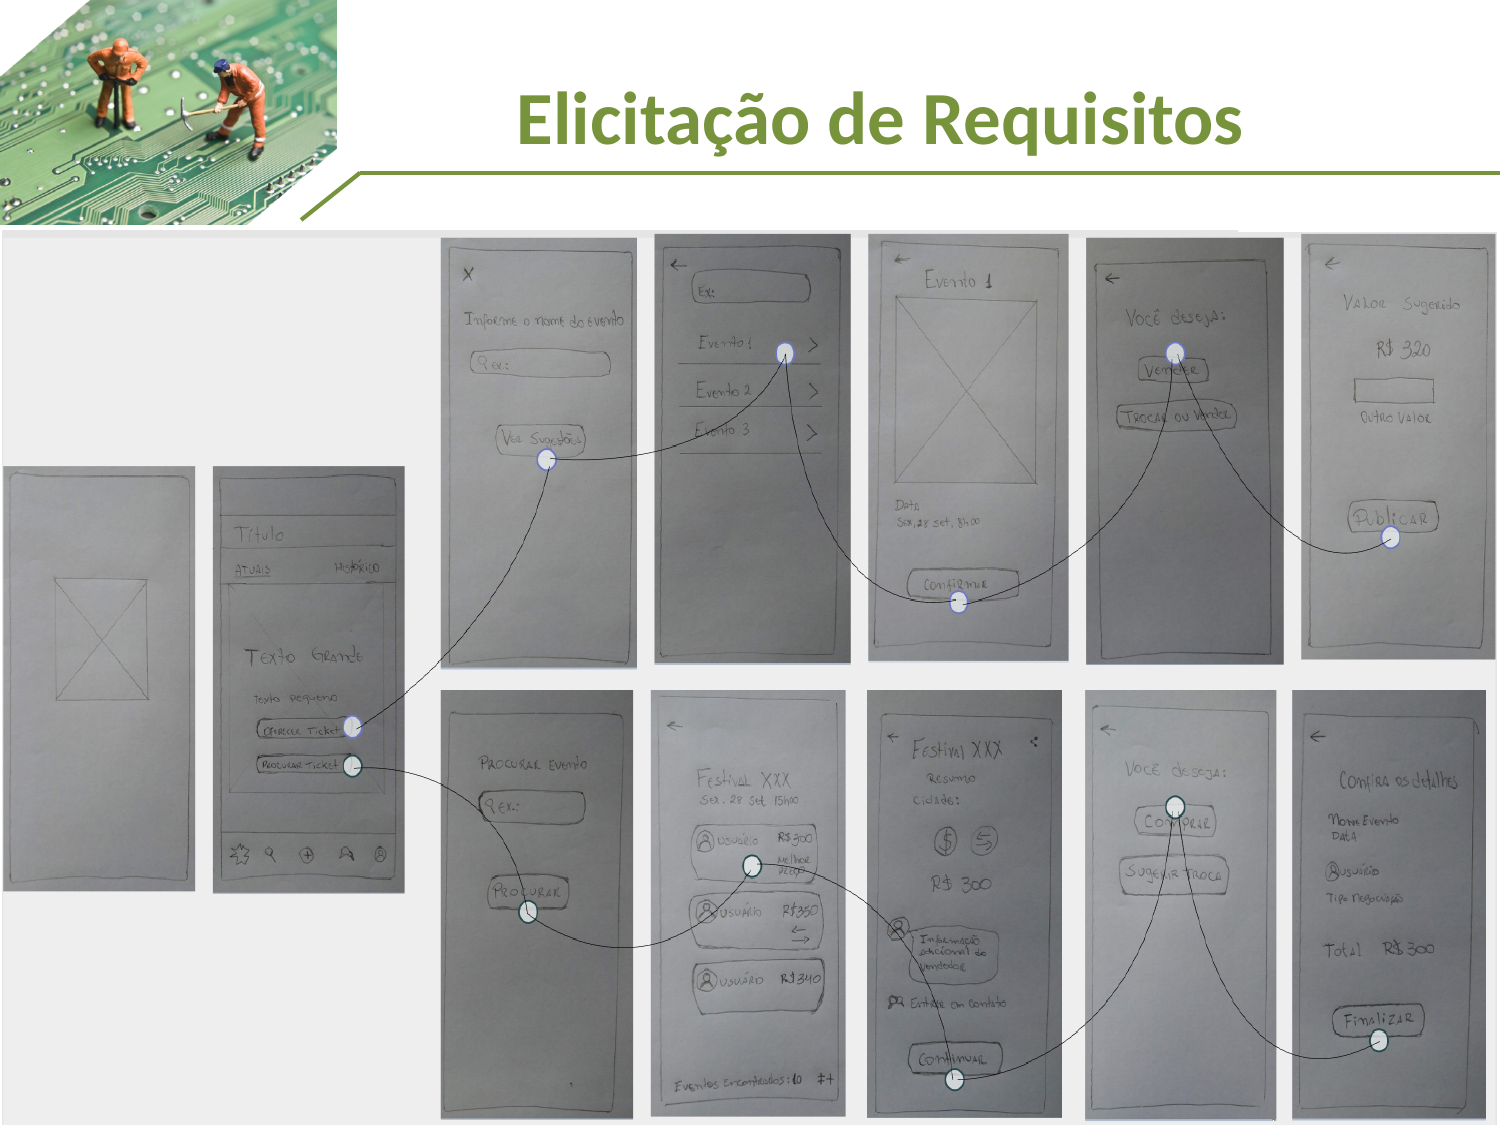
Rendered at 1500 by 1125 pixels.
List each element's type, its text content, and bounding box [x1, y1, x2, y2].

picture [2, 229, 1500, 1125]
title Elicitação de Requisitos [336, 20, 1425, 209]
picture [0, 0, 337, 225]
